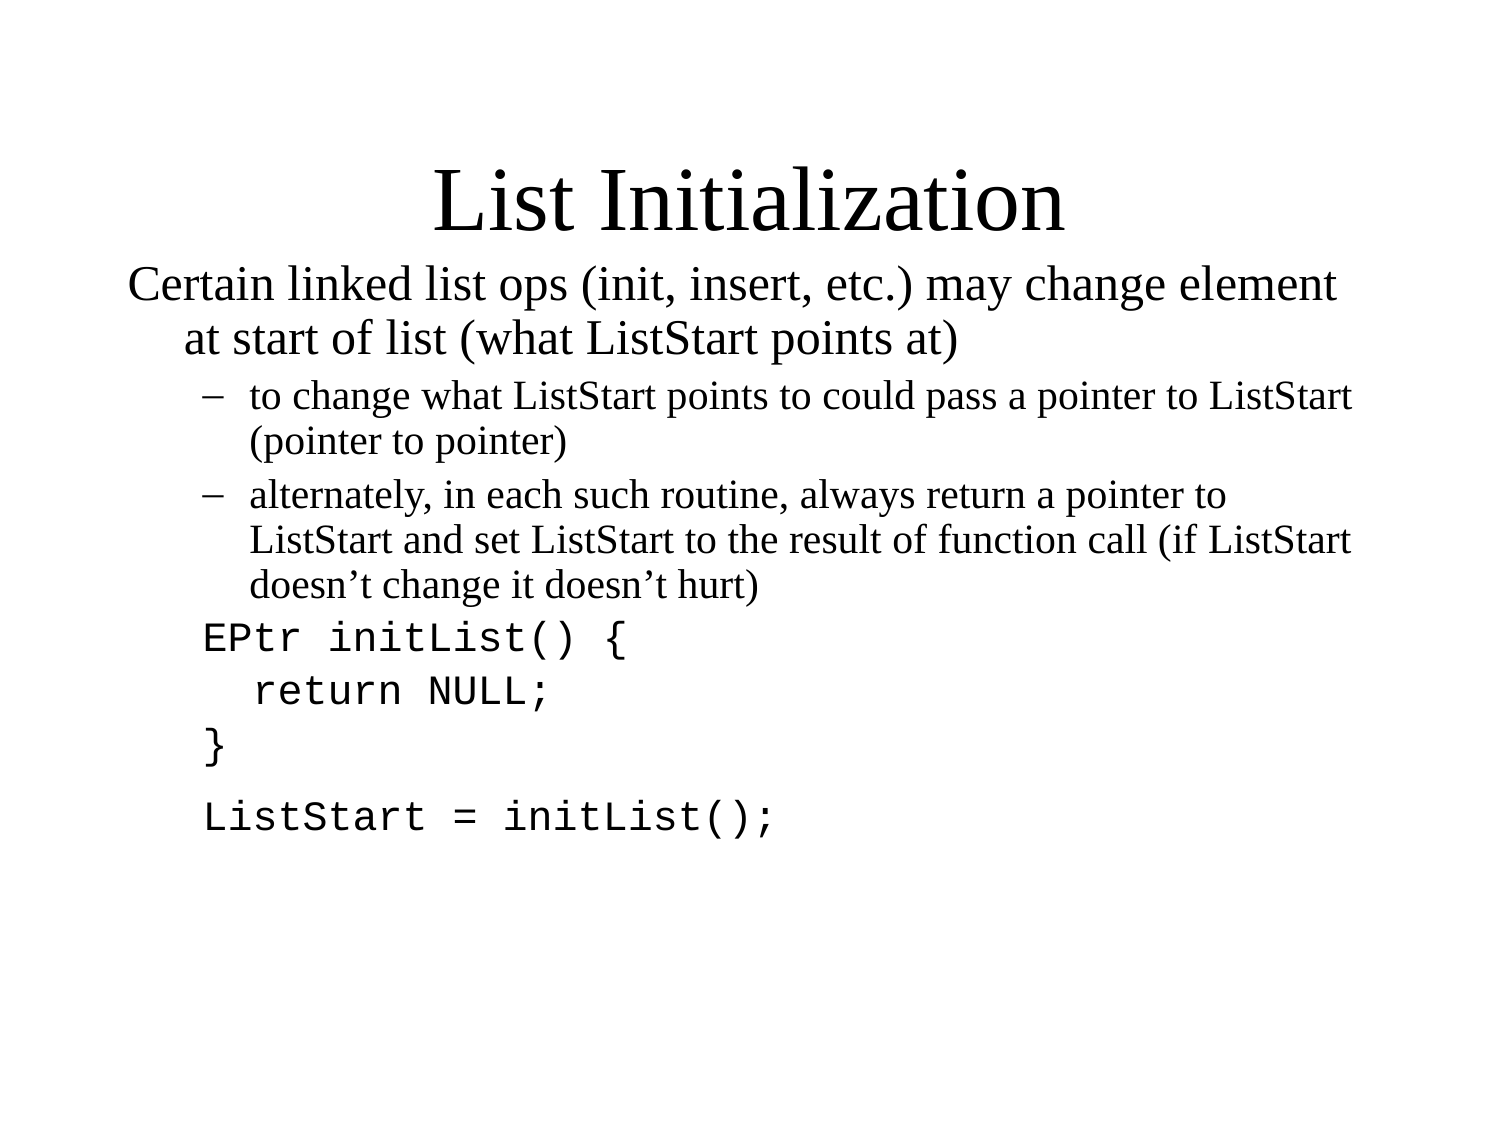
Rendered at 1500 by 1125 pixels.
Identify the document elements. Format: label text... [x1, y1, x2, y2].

title List Initialization [112, 99, 1388, 249]
list Certain linked list ops (init, insert, etc.) may change element at start of list (what ListStart points at) to change what ListStart points to could pass a pointer to ListStart (pointer to pointer) alternately, in each such routine, always return a pointer to ListStart and set ListStart to the result of function call (if ListStart doesn’t change it doesn’t hurt) EPtr initList() { return NULL; } ListStart = initList(); [112, 249, 1388, 925]
